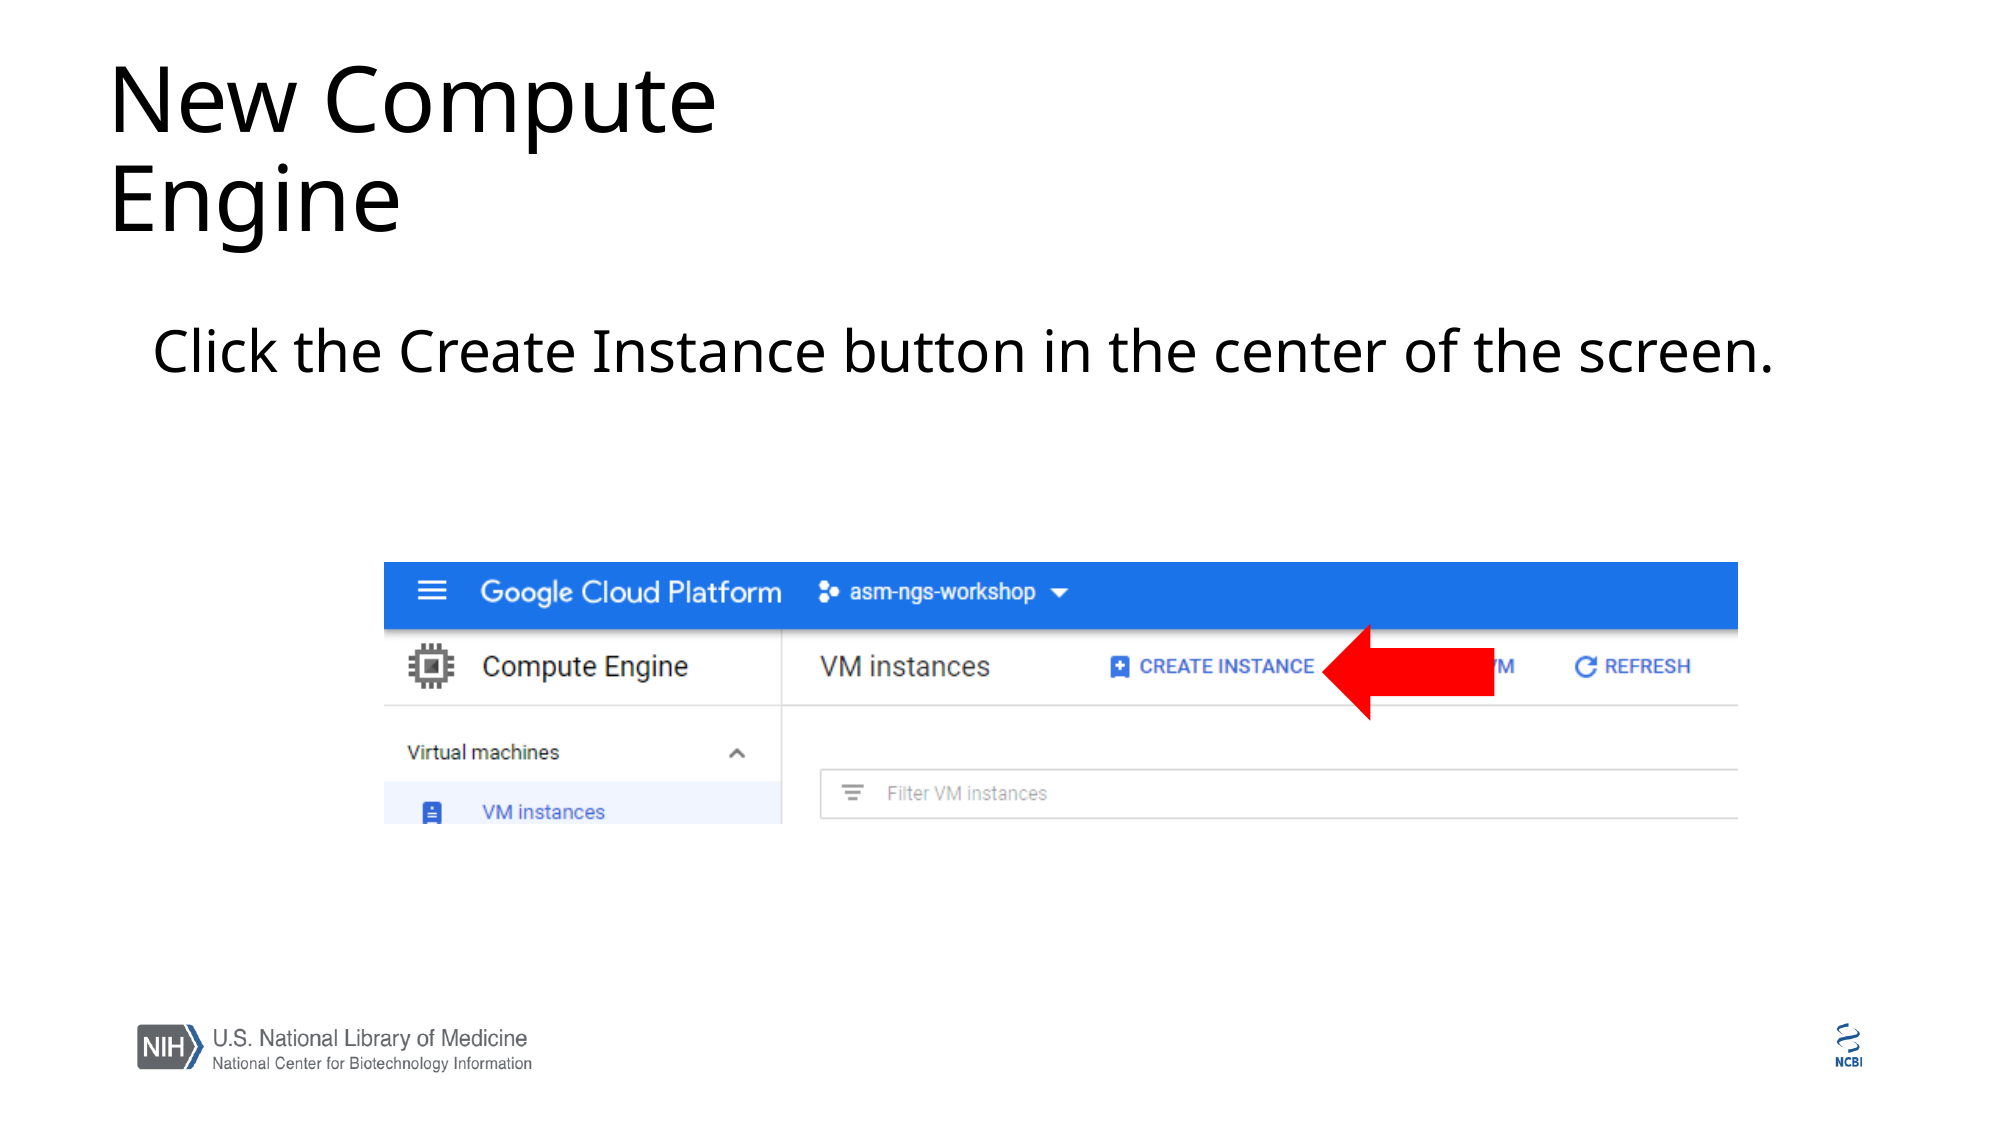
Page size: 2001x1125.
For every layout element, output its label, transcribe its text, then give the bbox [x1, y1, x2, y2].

picture [384, 562, 1738, 824]
title New Compute Engine [92, 85, 1000, 220]
list Click the Create Instance button in the center of the screen. [137, 315, 1863, 960]
